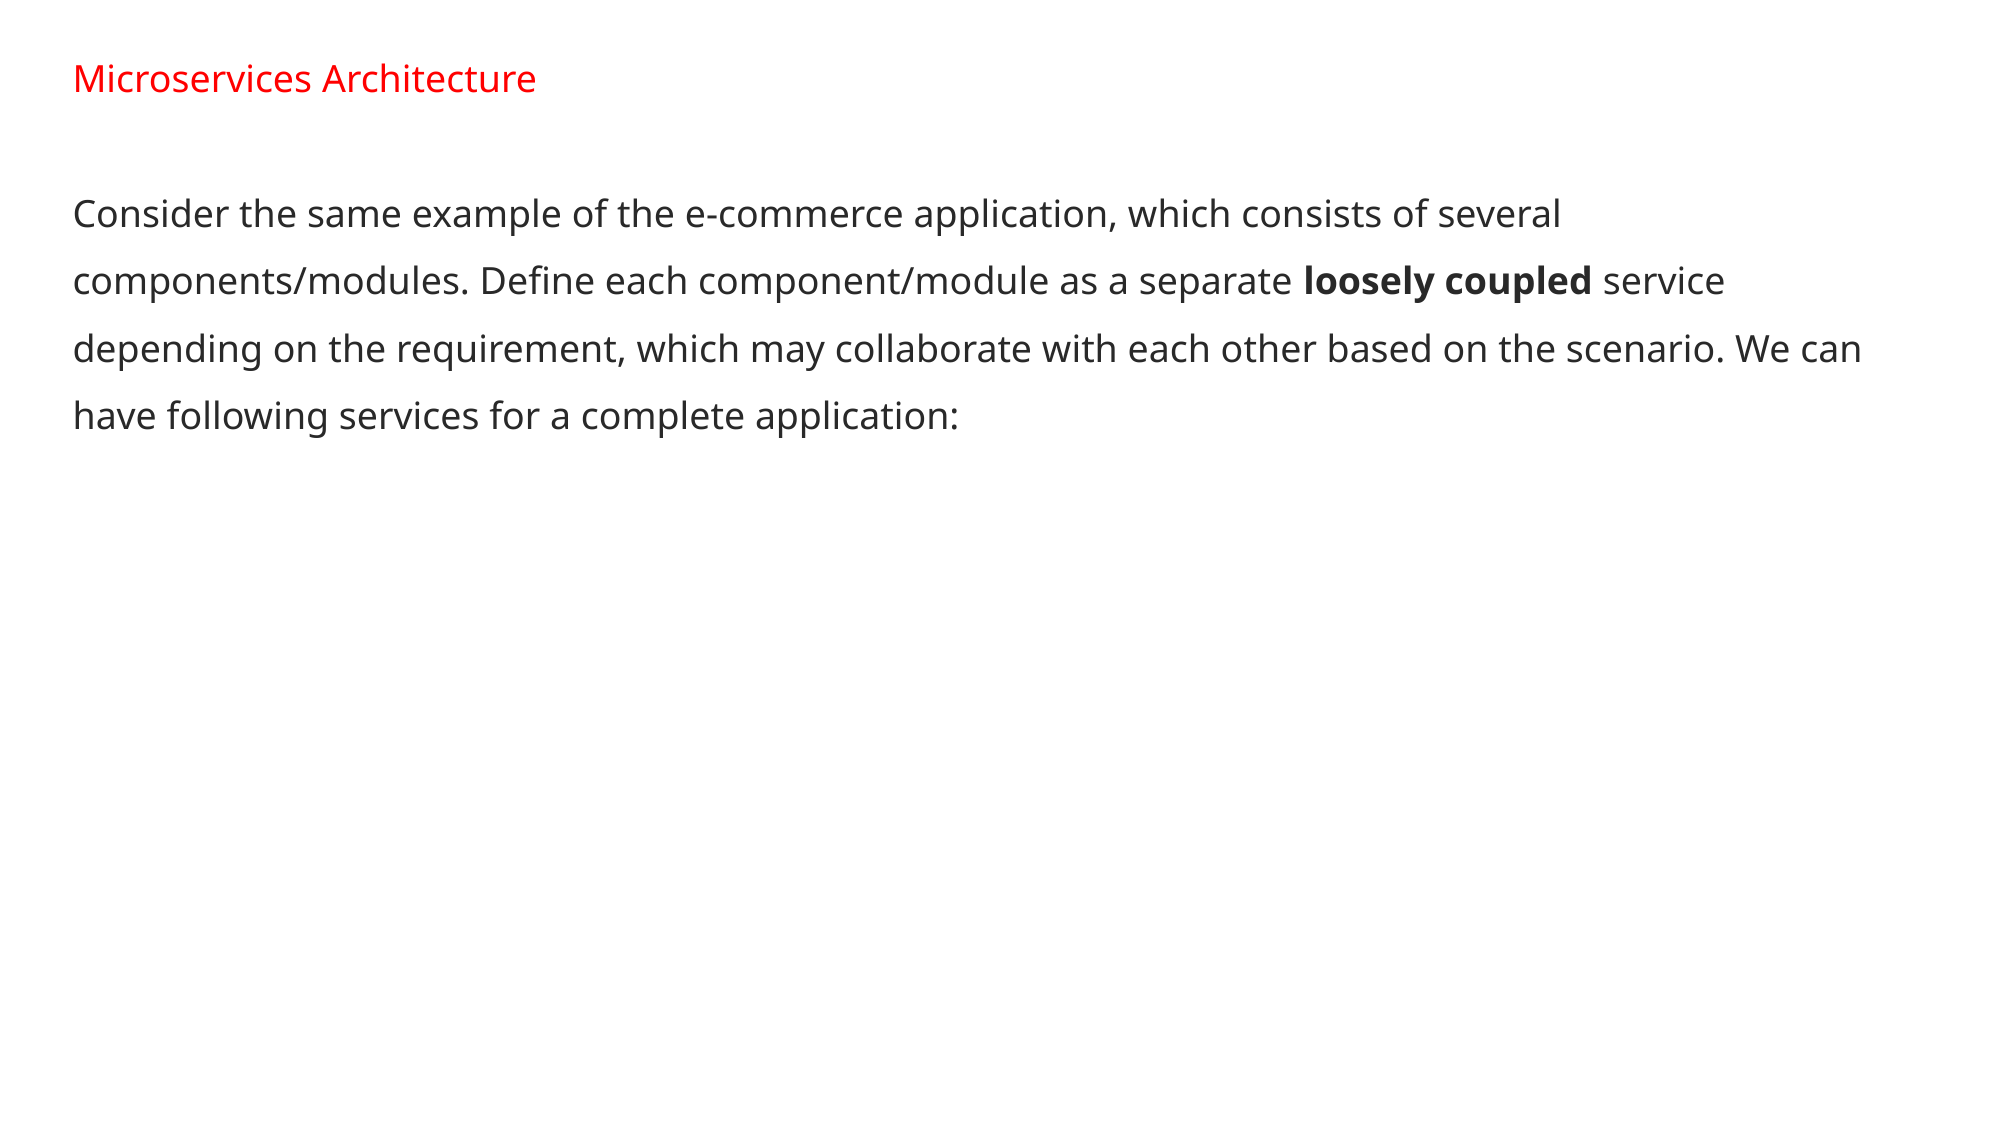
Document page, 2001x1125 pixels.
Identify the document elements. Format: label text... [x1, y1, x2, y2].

text_box Microservices Architecture Consider the same example of the e-commerce application, which consists of several components/modules. Define each component/module as a separate loosely coupled service depending on the requirement, which may collaborate with each other based on the scenario. We can have following services for a complete application: [57, 24, 1937, 445]
